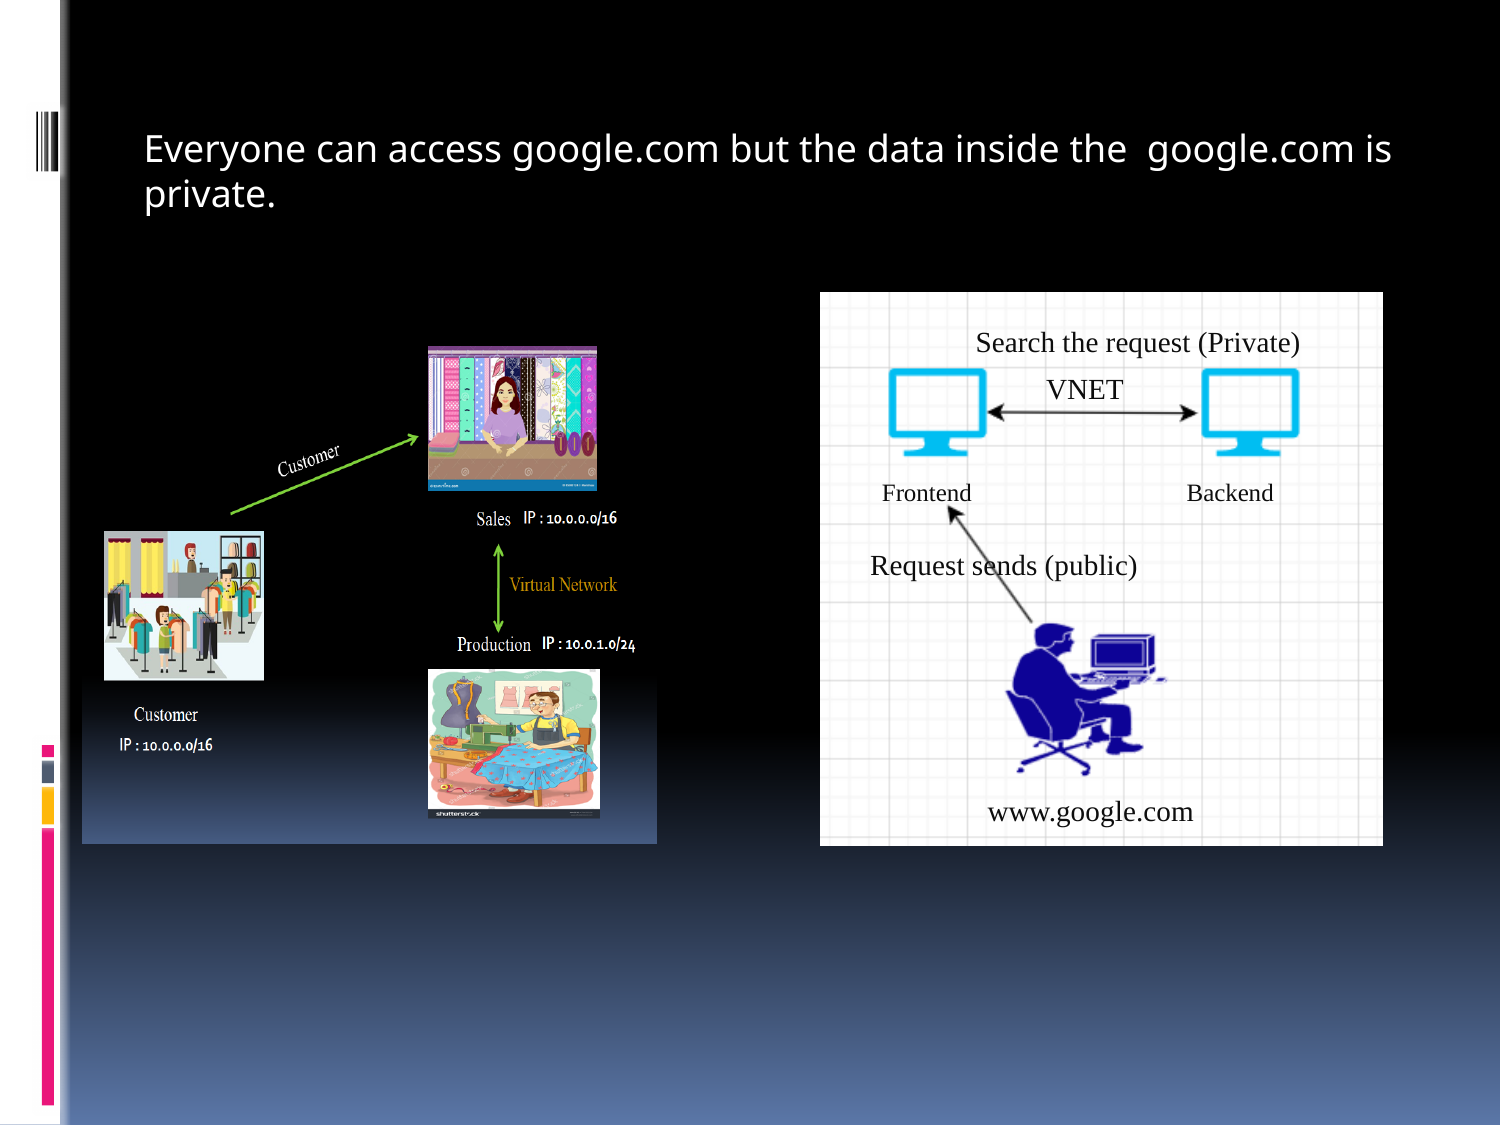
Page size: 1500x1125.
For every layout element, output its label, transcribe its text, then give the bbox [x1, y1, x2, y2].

picture [81, 315, 657, 845]
picture [819, 292, 1384, 847]
text_box Everyone can access google.com but the data inside the google.com is private. [128, 117, 1477, 222]
